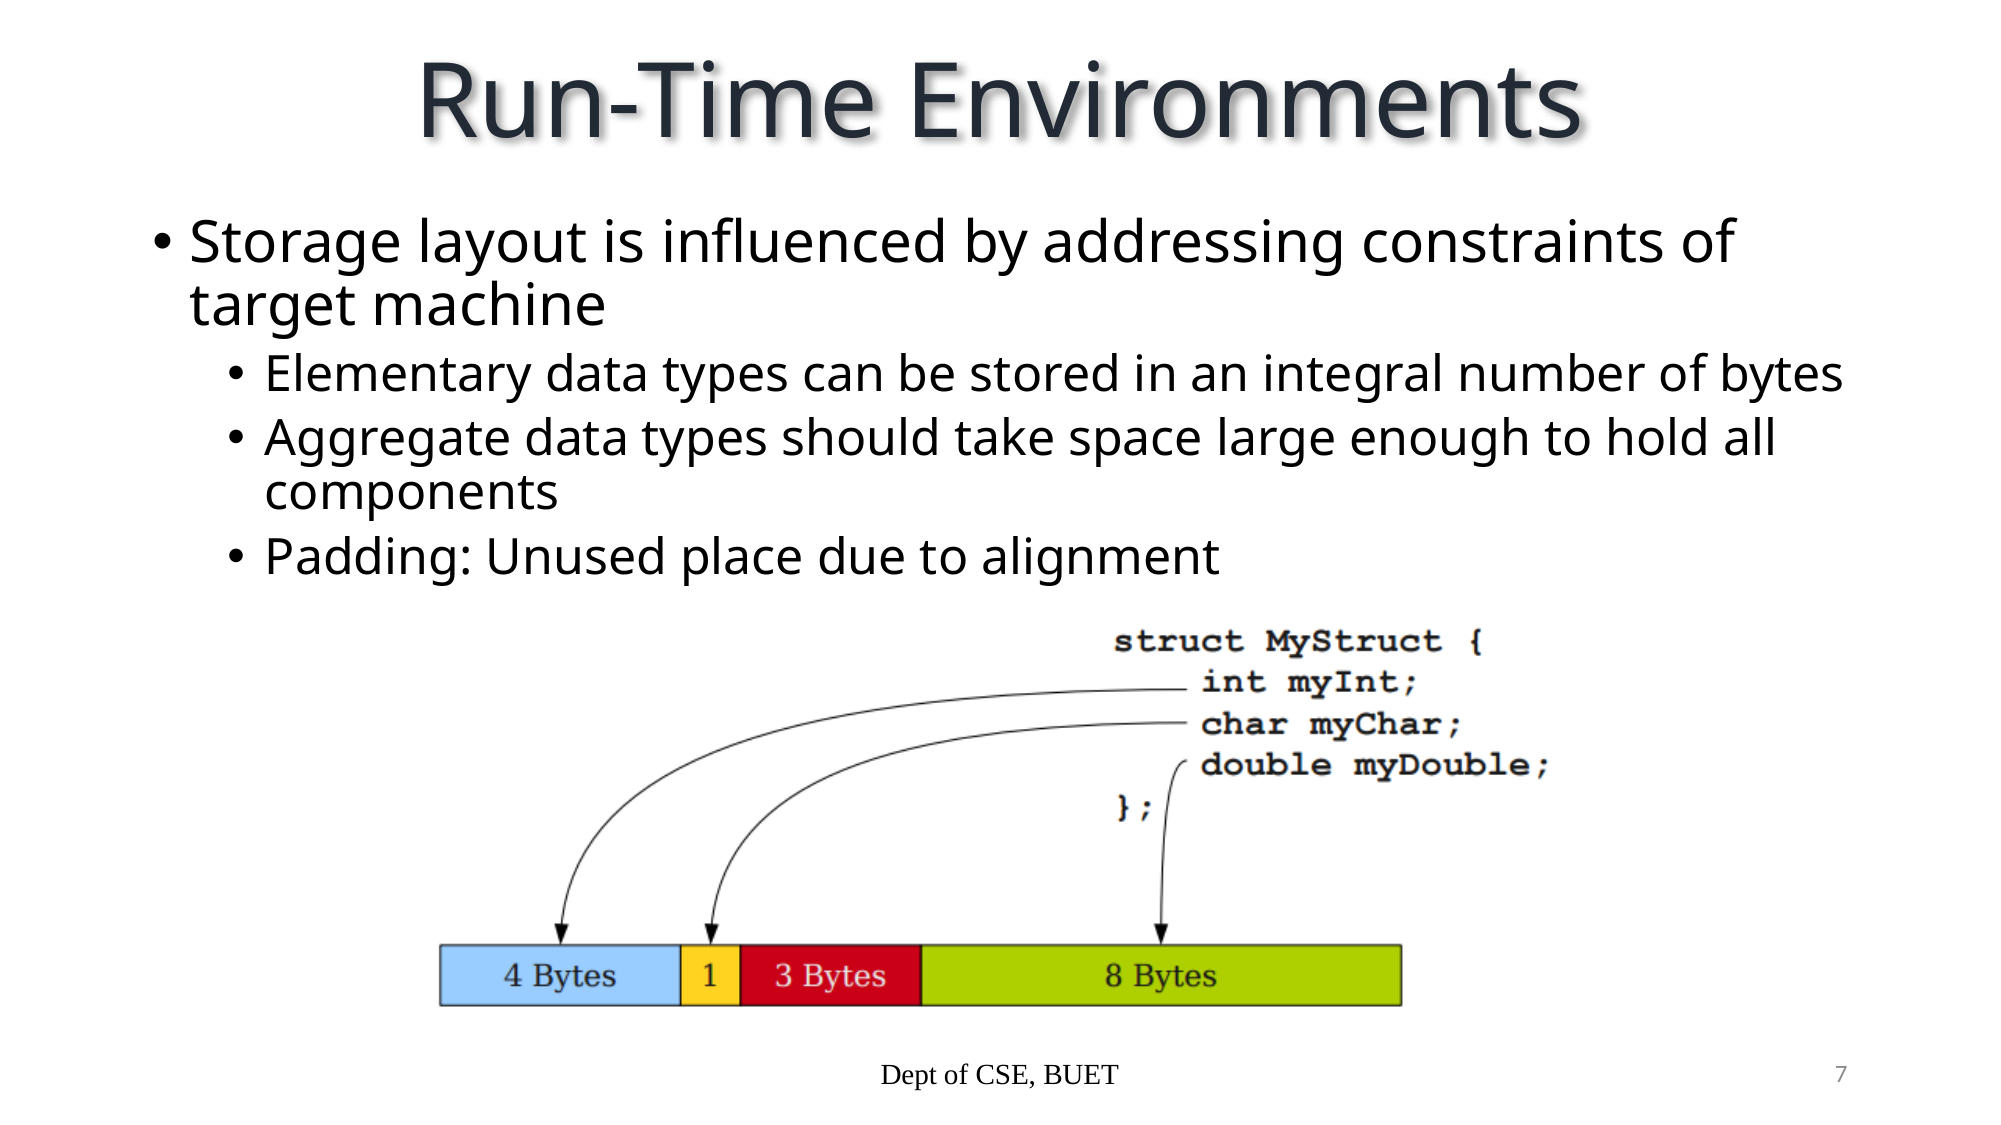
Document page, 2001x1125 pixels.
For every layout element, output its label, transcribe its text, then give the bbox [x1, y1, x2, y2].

slide_number 7 [1412, 1042, 1863, 1103]
list Storage layout is influenced by addressing constraints of target machine Elementary data types can be stored in an integral number of bytes Aggregate data types should take space large enough to hold all components Padding: Unused place due to alignment [137, 204, 1863, 1014]
footer Dept of CSE, BUET [662, 1042, 1338, 1103]
title Run-Time Environments [137, 3, 1863, 204]
picture [430, 609, 1570, 1024]
